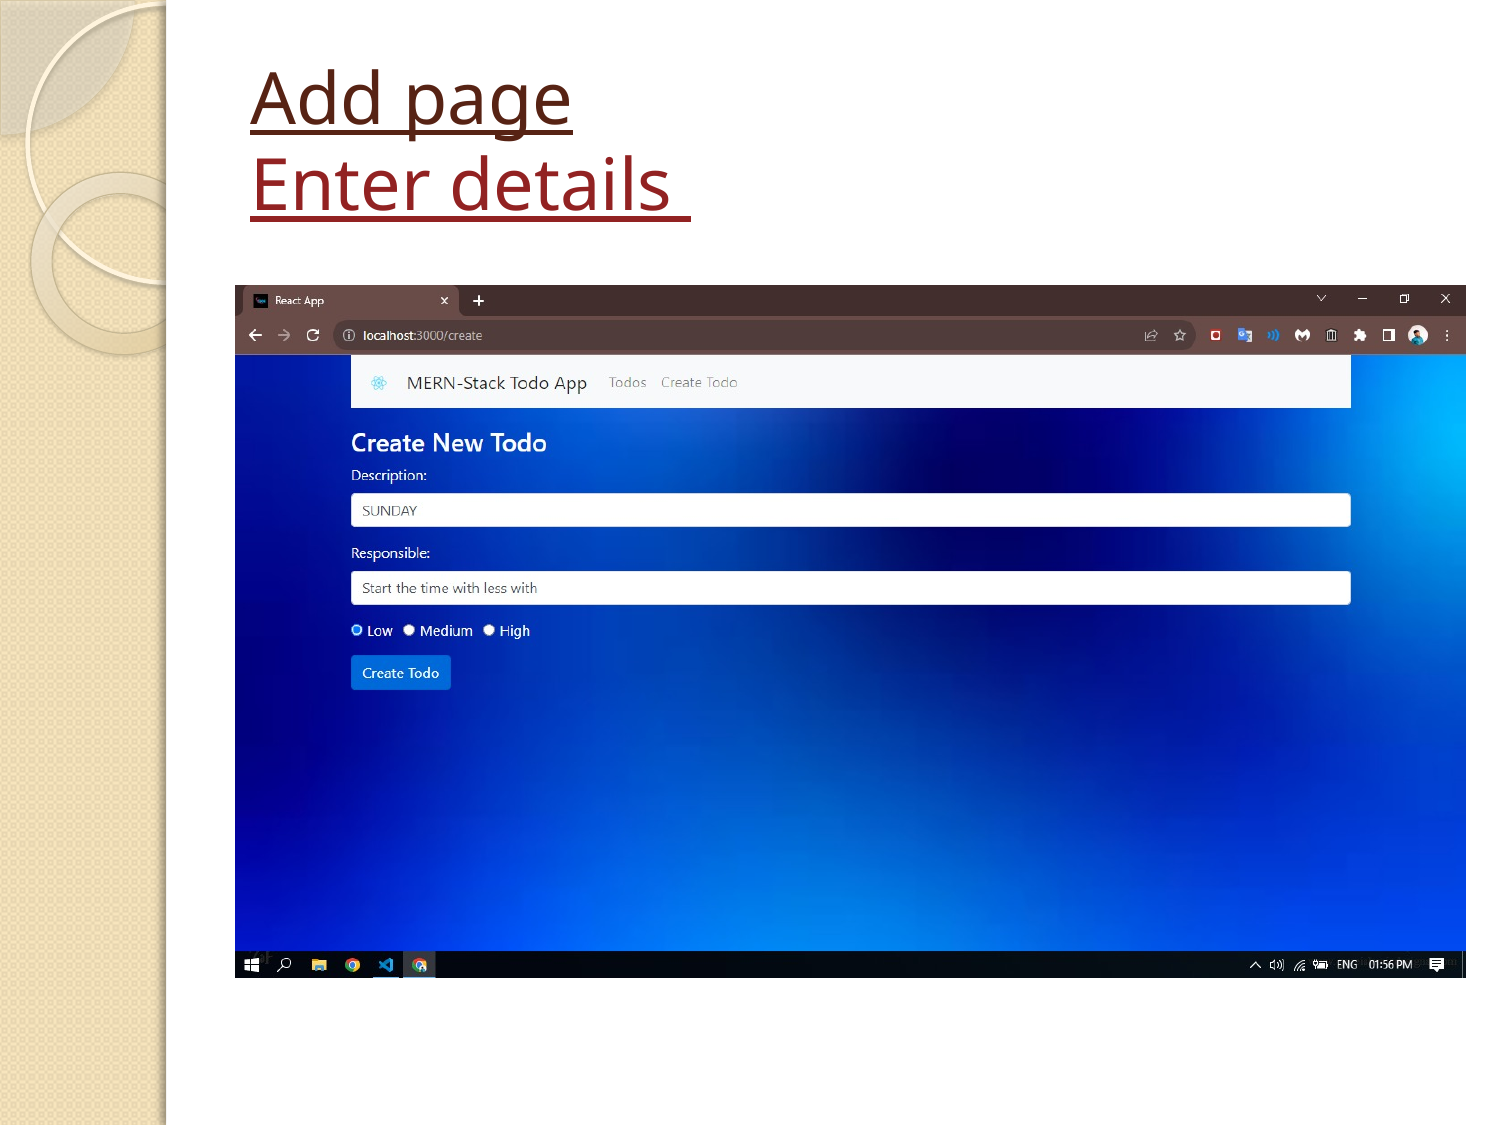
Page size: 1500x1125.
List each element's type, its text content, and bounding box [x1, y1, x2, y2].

title Add page Enter details [235, 45, 1466, 233]
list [235, 284, 1466, 978]
